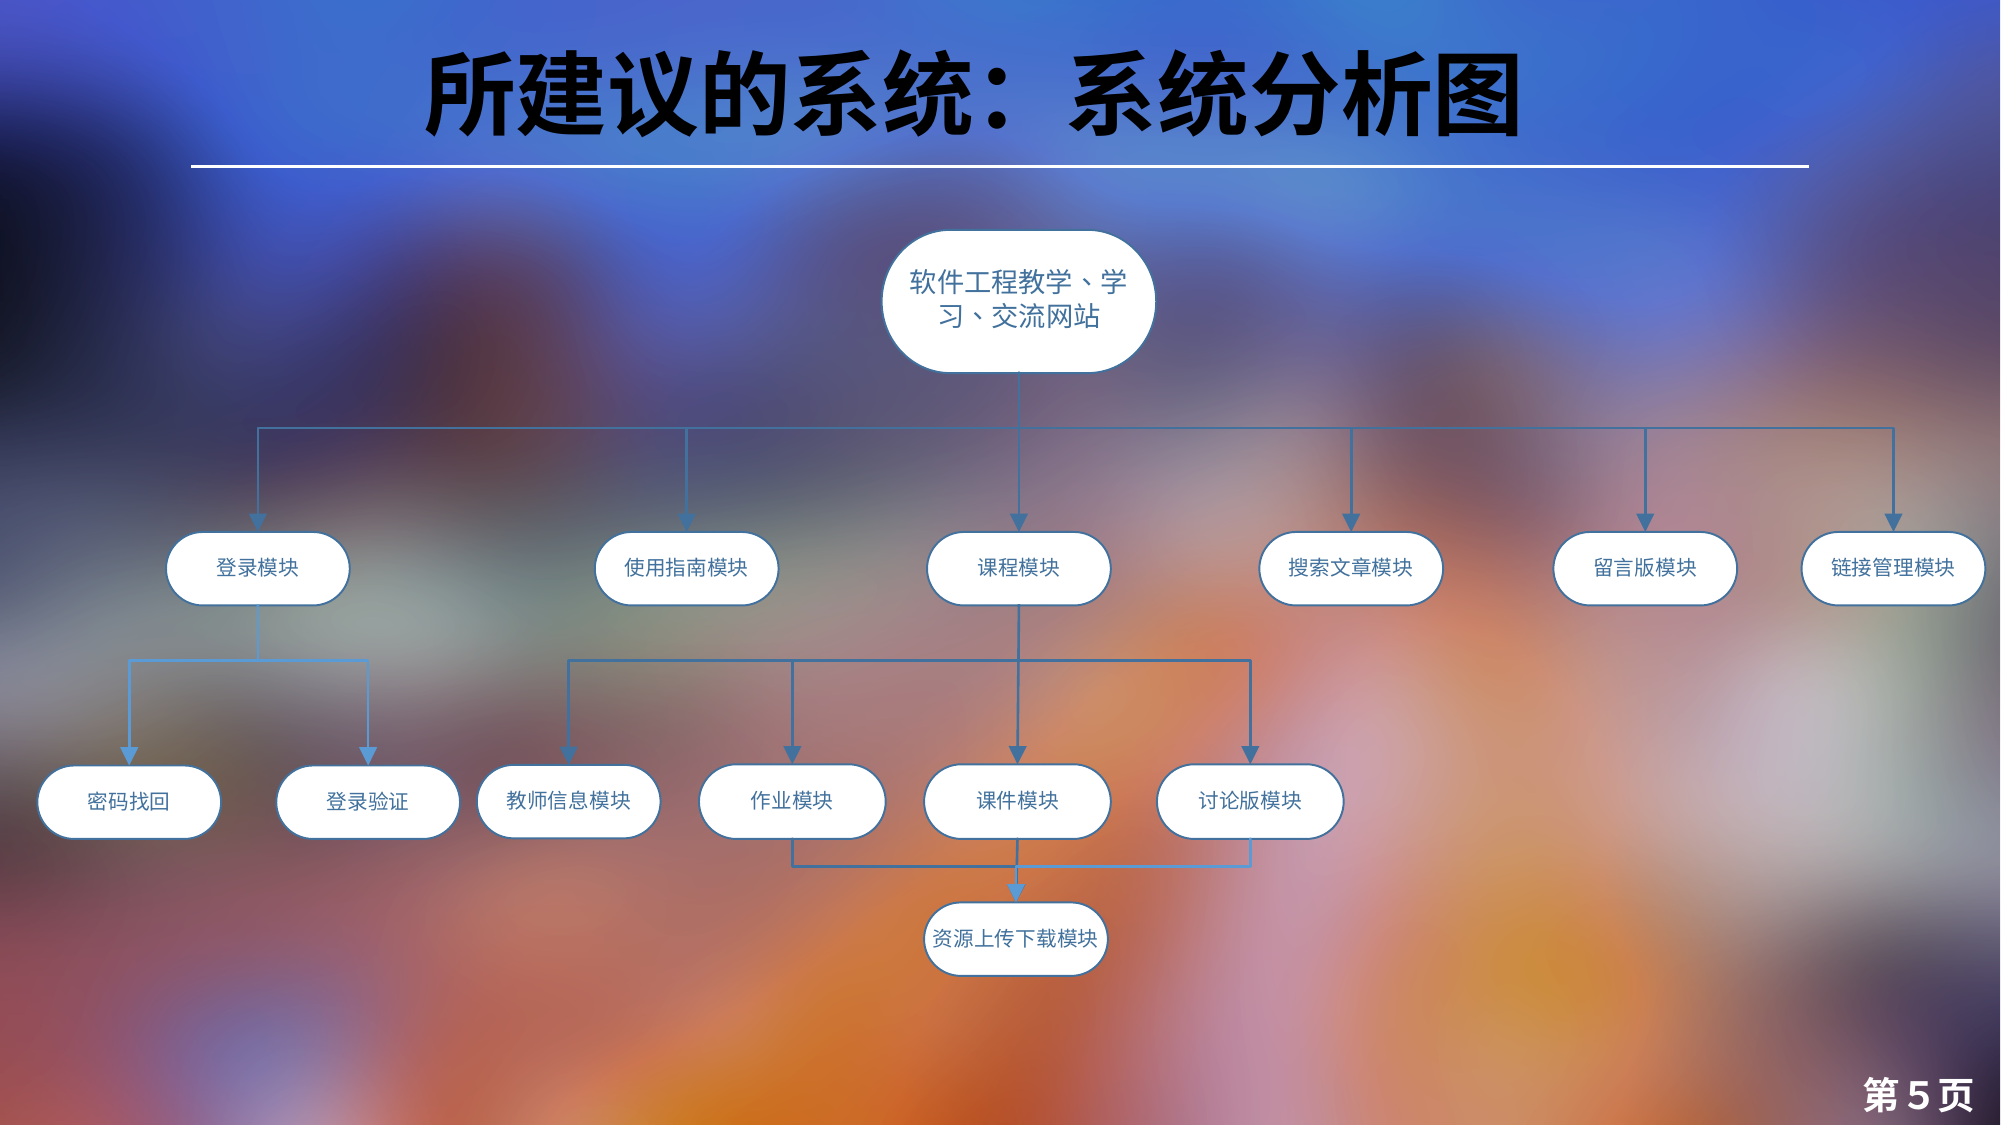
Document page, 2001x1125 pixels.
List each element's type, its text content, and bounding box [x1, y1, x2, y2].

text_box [32, 224, 1991, 981]
picture [0, 0, 2001, 1125]
text_box 所建议的系统：系统分析图 [259, 29, 1682, 155]
text_box 第５页 [1848, 1064, 2000, 1125]
